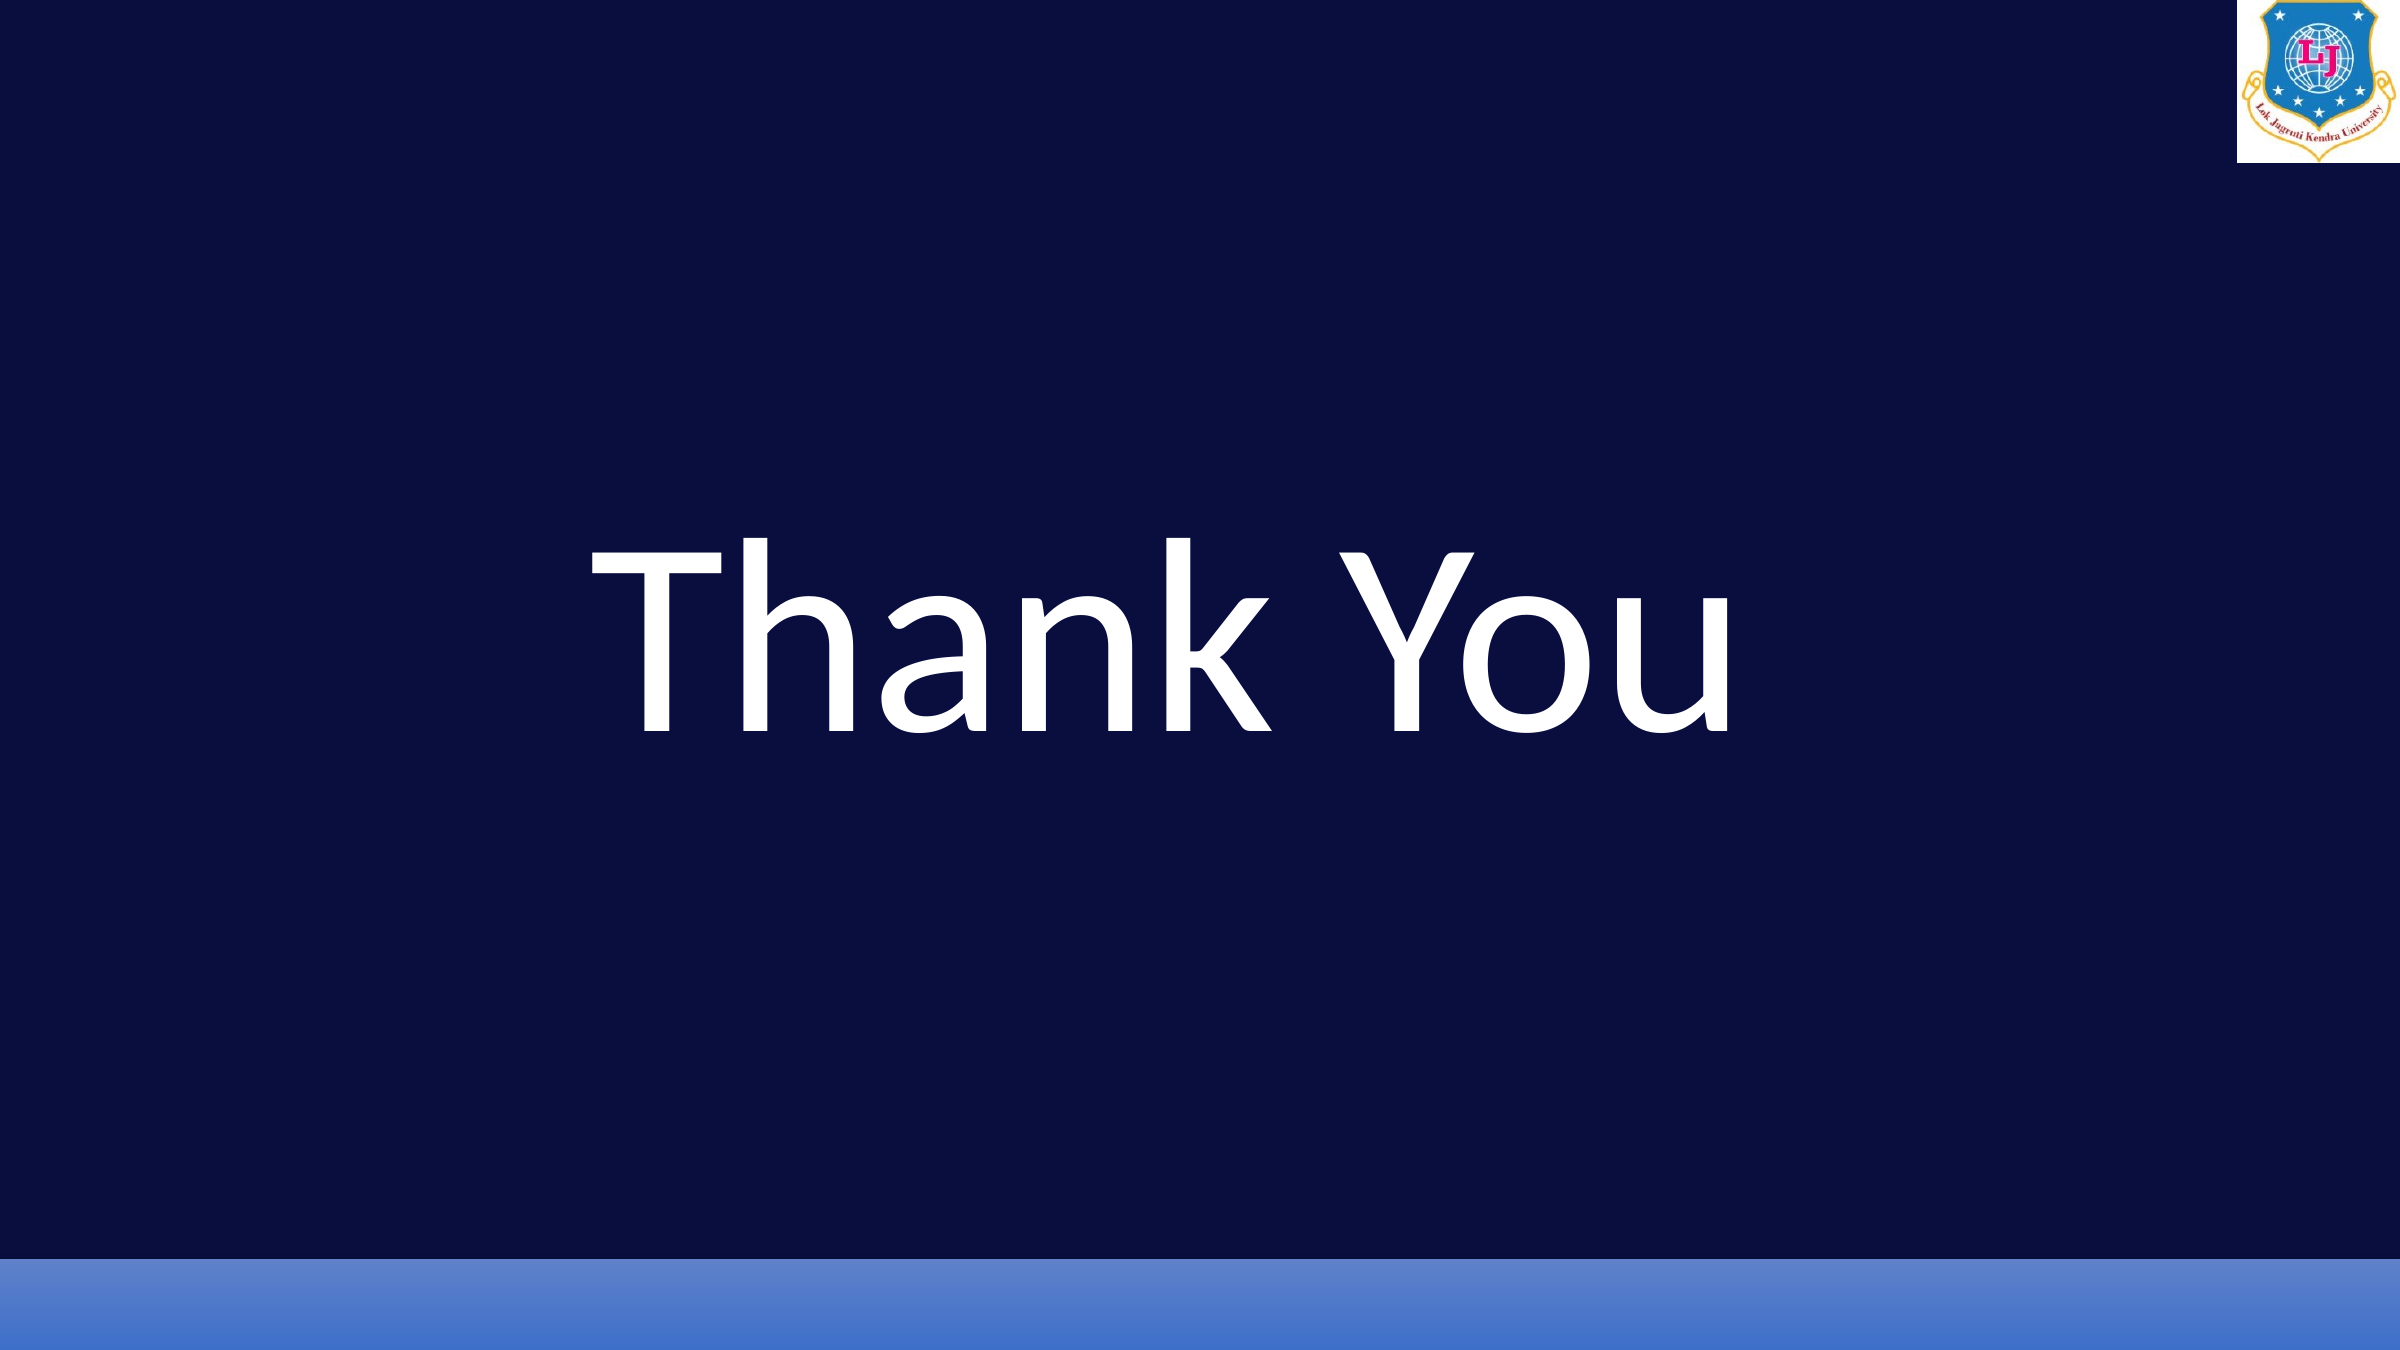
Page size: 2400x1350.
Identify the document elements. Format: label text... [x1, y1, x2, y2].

picture [2237, 0, 2400, 163]
text_box [0, 1259, 2400, 1350]
text_box Thank You [574, 445, 1775, 794]
